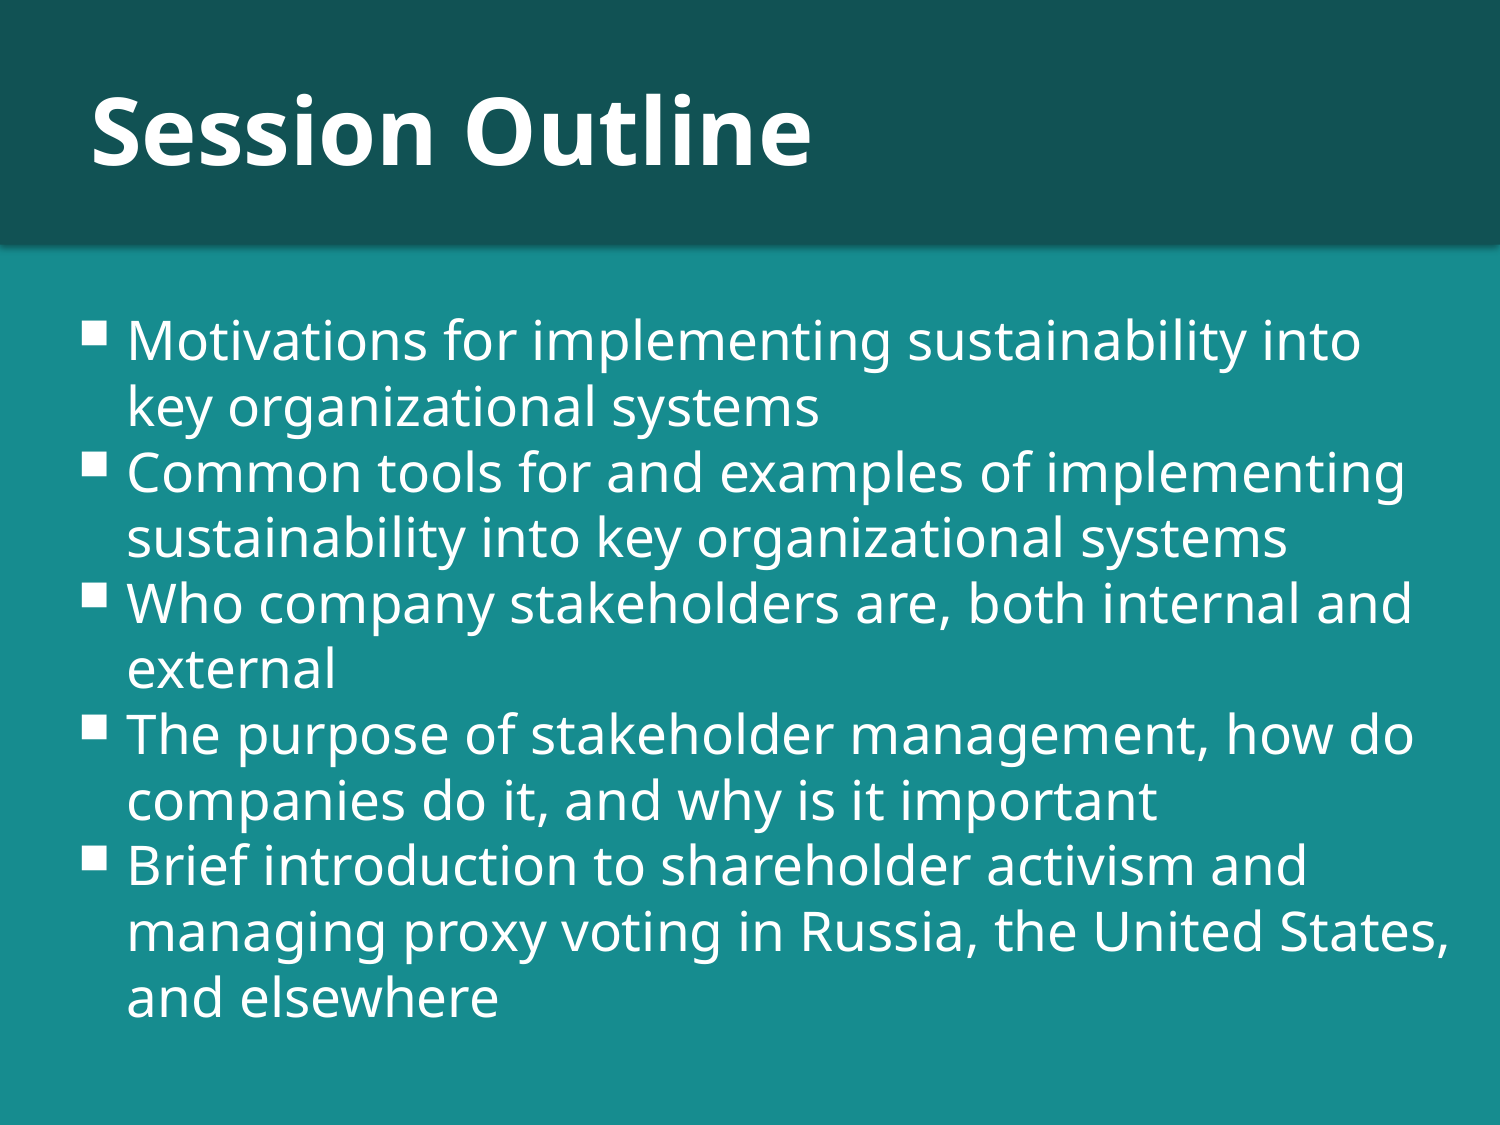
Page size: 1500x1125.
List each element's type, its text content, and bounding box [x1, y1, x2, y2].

list Motivations for implementing sustainability into key organizational systems Common tools for and examples of implementing sustainability into key organizational systems Who company stakeholders are, both internal and external The purpose of stakeholder management, how do companies do it, and why is it important Brief introduction to shareholder activism and managing proxy voting in Russia, the United States, and elsewhere [50, 291, 1475, 1050]
title Session Outline [75, 25, 1425, 231]
